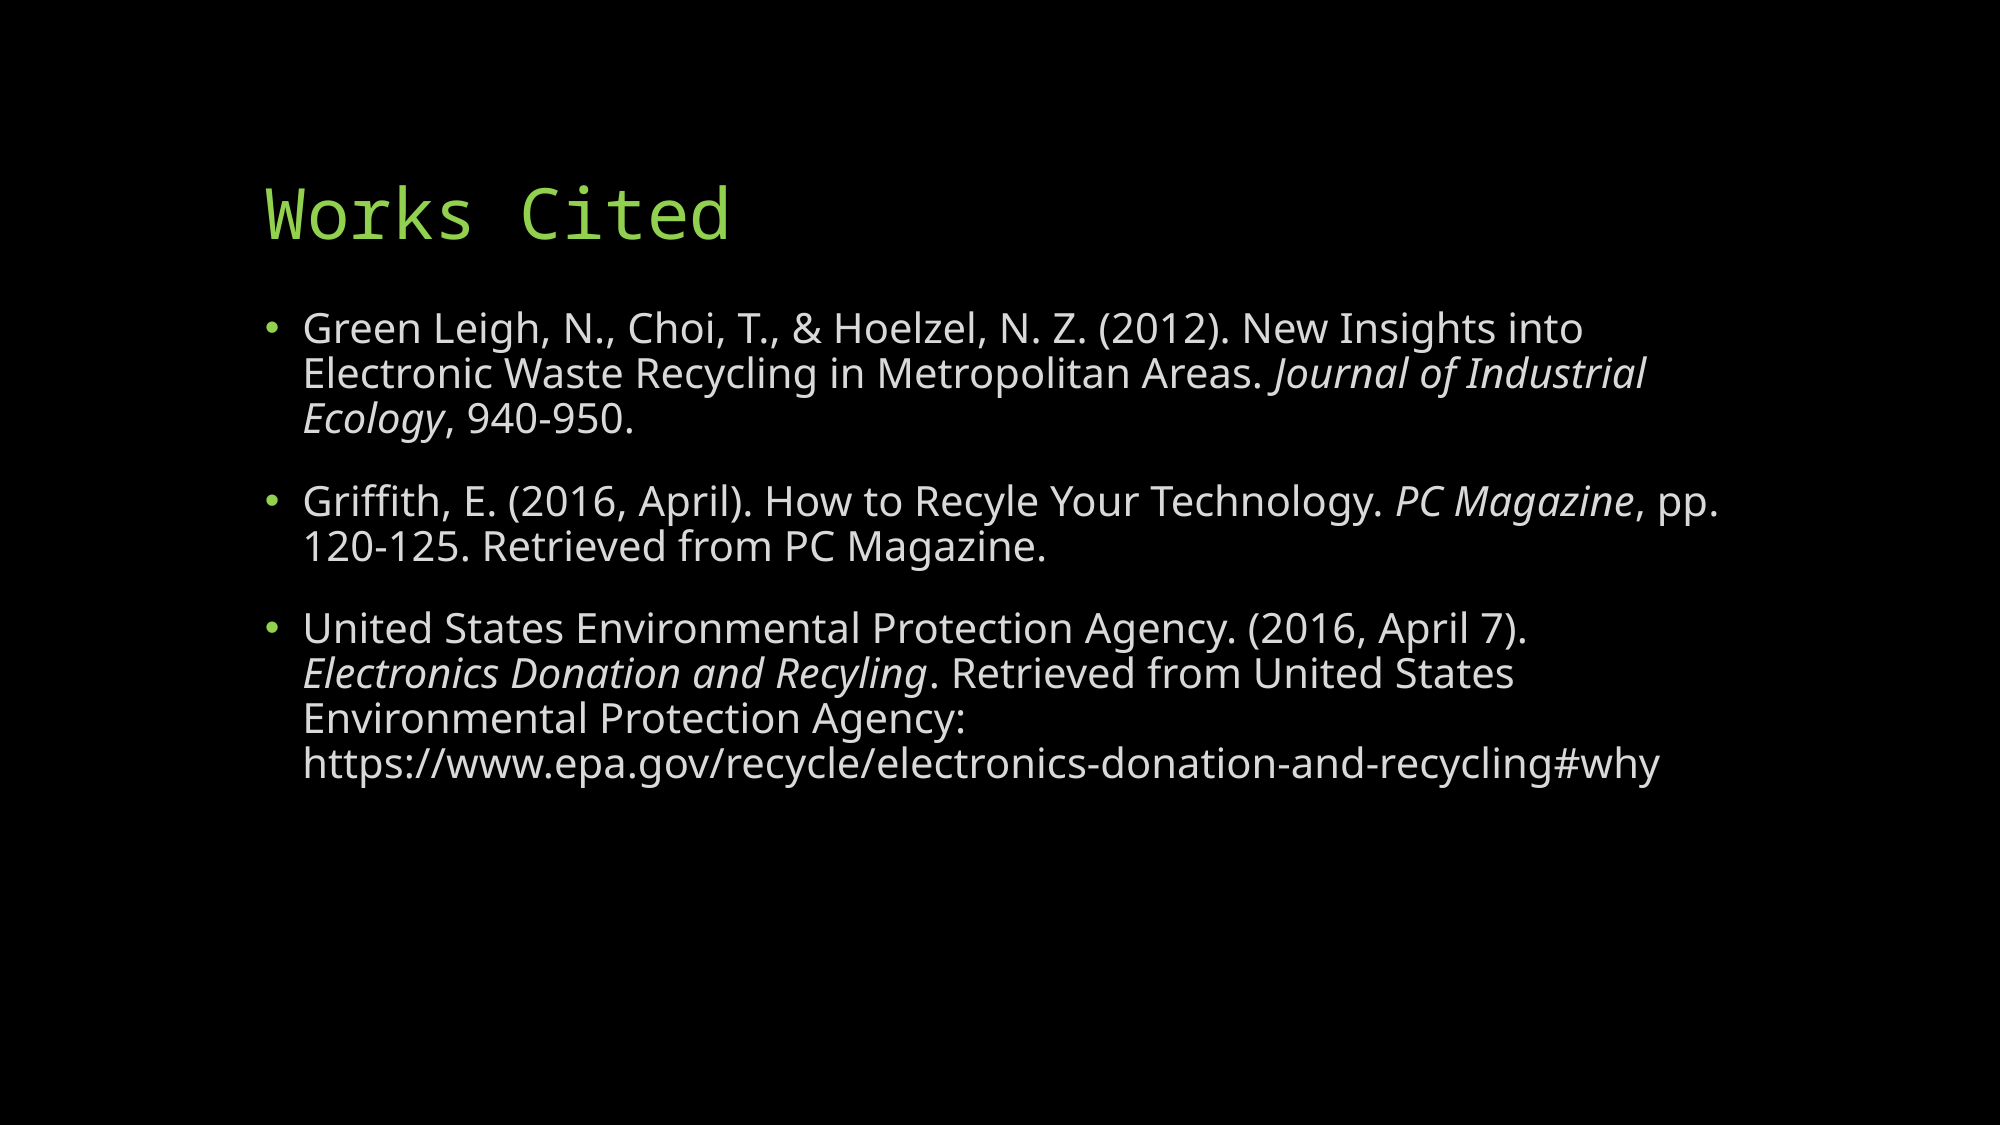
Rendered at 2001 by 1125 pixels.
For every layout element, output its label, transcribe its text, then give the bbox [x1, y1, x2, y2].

title Works Cited [249, 75, 1750, 263]
list Green Leigh, N., Choi, T., & Hoelzel, N. Z. (2012). New Insights into Electronic Waste Recycling in Metropolitan Areas. Journal of Industrial Ecology, 940-950. Griffith, E. (2016, April). How to Recyle Your Technology. PC Magazine, pp. 120-125. Retrieved from PC Magazine. United States Environmental Protection Agency. (2016, April 7). Electronics Donation and Recyling. Retrieved from United States Environmental Protection Agency: https://www.epa.gov/recycle/electronics-donation-and-recycling#why [249, 299, 1750, 1000]
